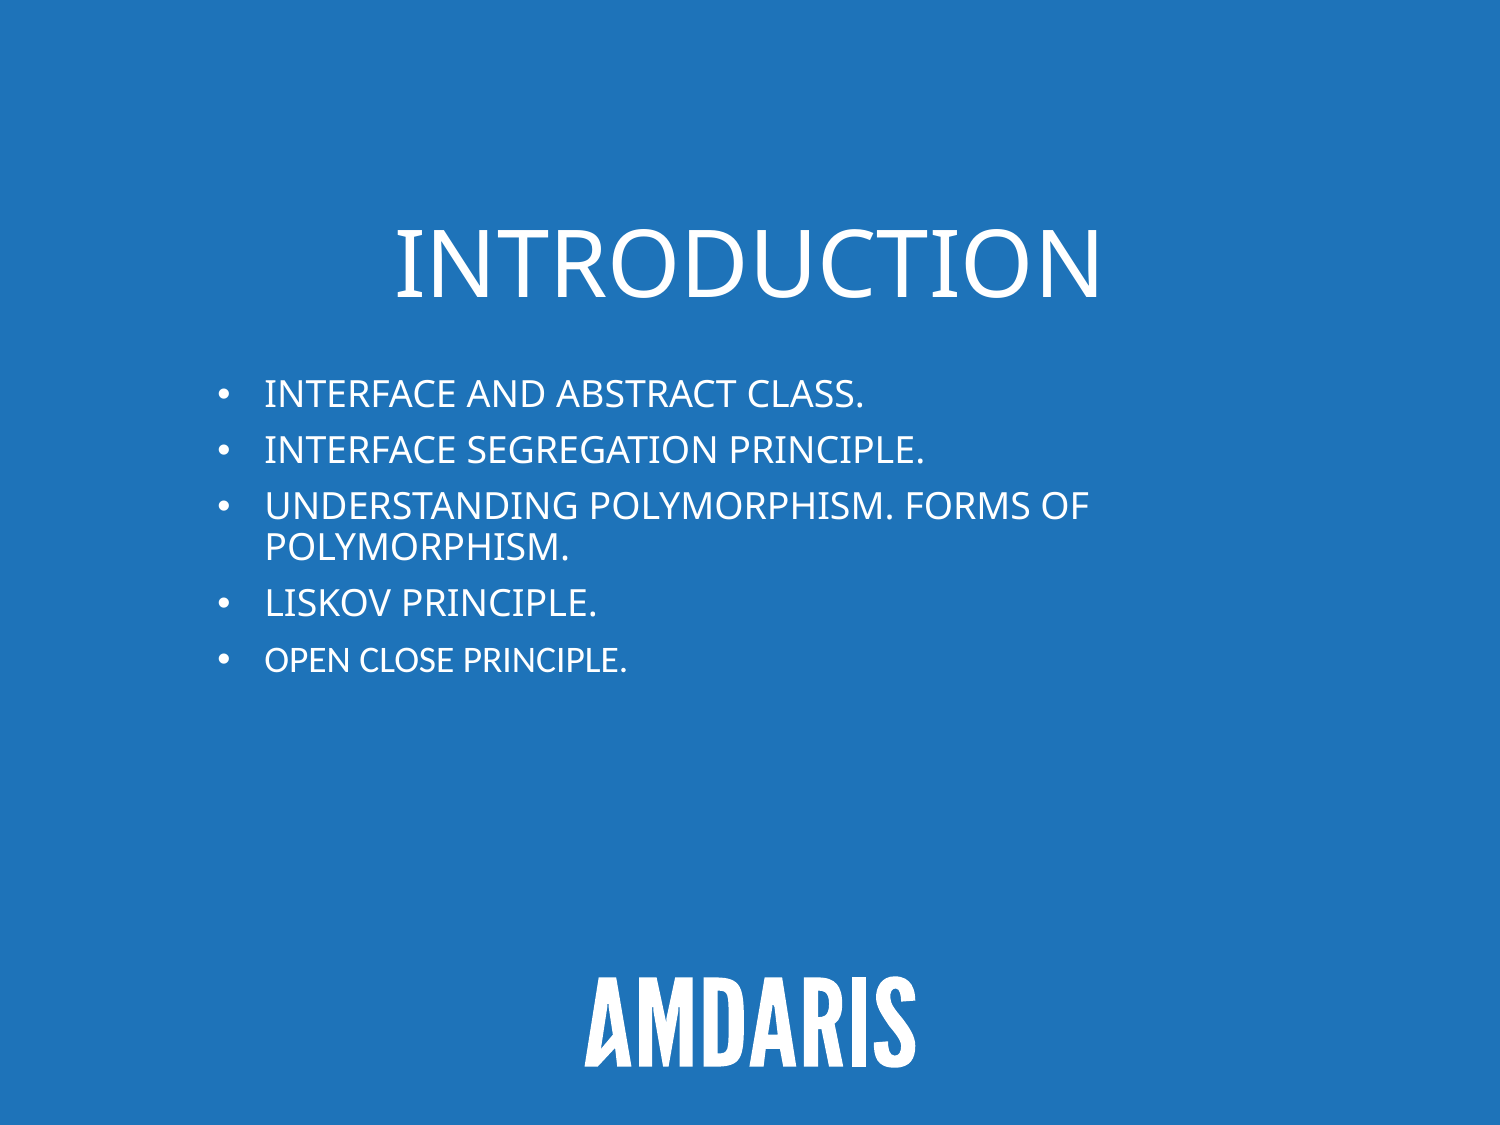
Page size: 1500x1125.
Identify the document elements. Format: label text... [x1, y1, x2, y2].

subtitle Interface and abstract class. Interface segregation Principle. Understanding polymorphism. Forms of polymorphism. Liskov principle. Open close Principle. [202, 367, 1328, 940]
title Introduction [187, 184, 1313, 326]
